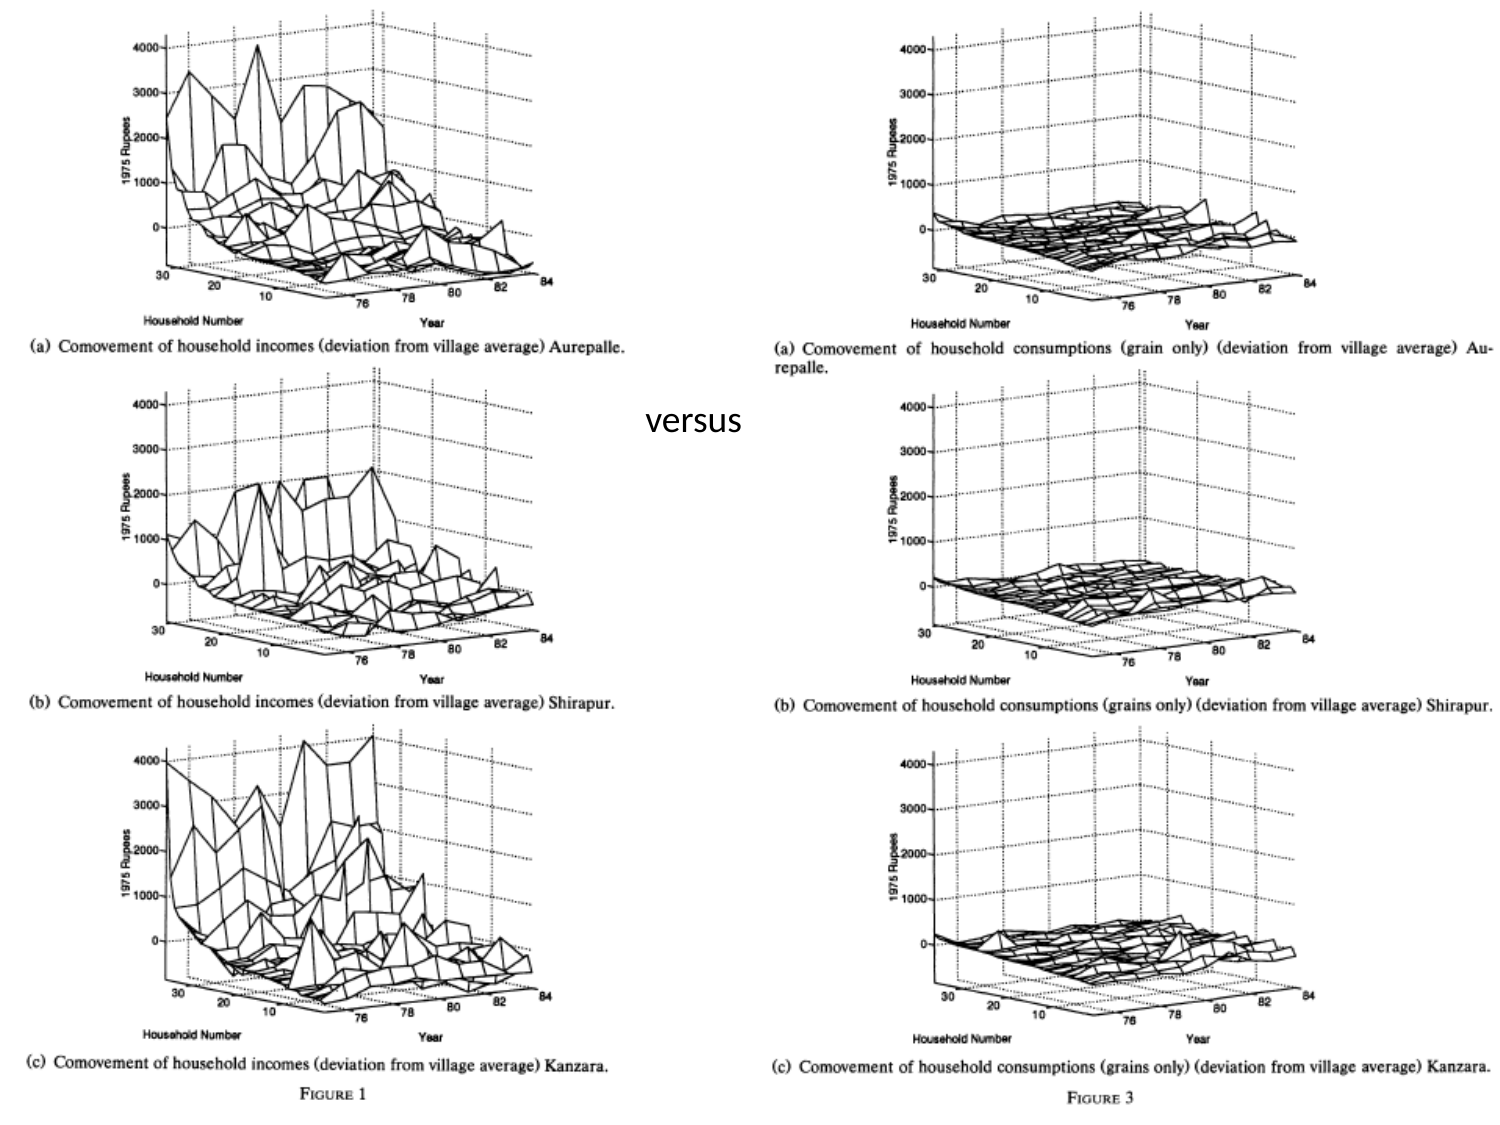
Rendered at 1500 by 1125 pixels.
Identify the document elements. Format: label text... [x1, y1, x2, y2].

text_box versus [636, 387, 760, 448]
picture [0, 0, 631, 1125]
picture [765, 0, 1500, 1125]
